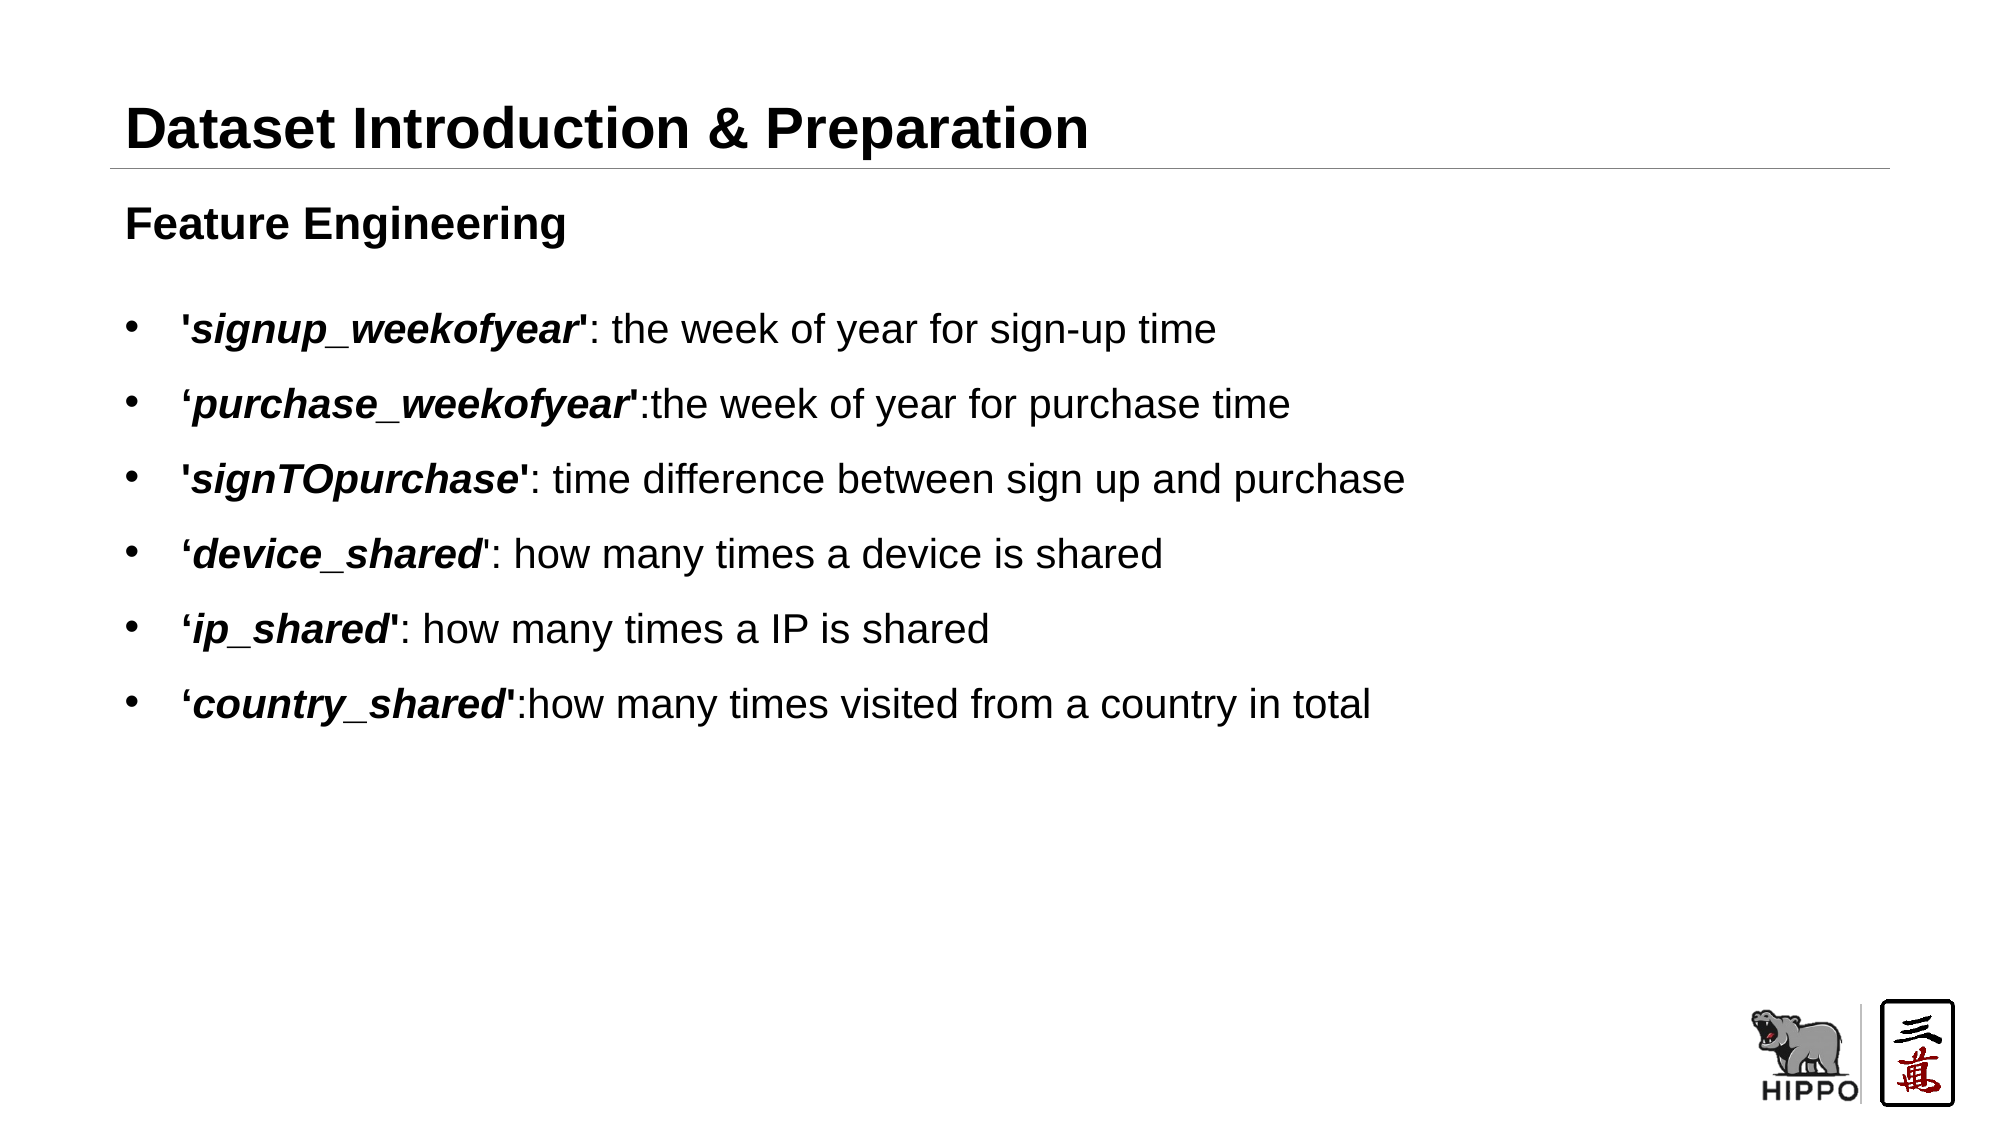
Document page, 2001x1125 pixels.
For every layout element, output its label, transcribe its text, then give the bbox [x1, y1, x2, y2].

text_box Feature Engineering [109, 188, 598, 257]
title Dataset Introduction & Preparation [109, 0, 1890, 169]
picture [1880, 999, 1955, 1107]
text_box 'signup_weekofyear': the week of year for sign-up time ‘purchase_weekofyear':the week of year for purchase time 'signTOpurchase': time difference between sign up and purchase ‘device_shared': how many times a device is shared ‘ip_shared': how many times a IP is shared ‘country_shared':how many times visited from a country in total [109, 276, 1880, 1004]
picture [1745, 1003, 1862, 1103]
